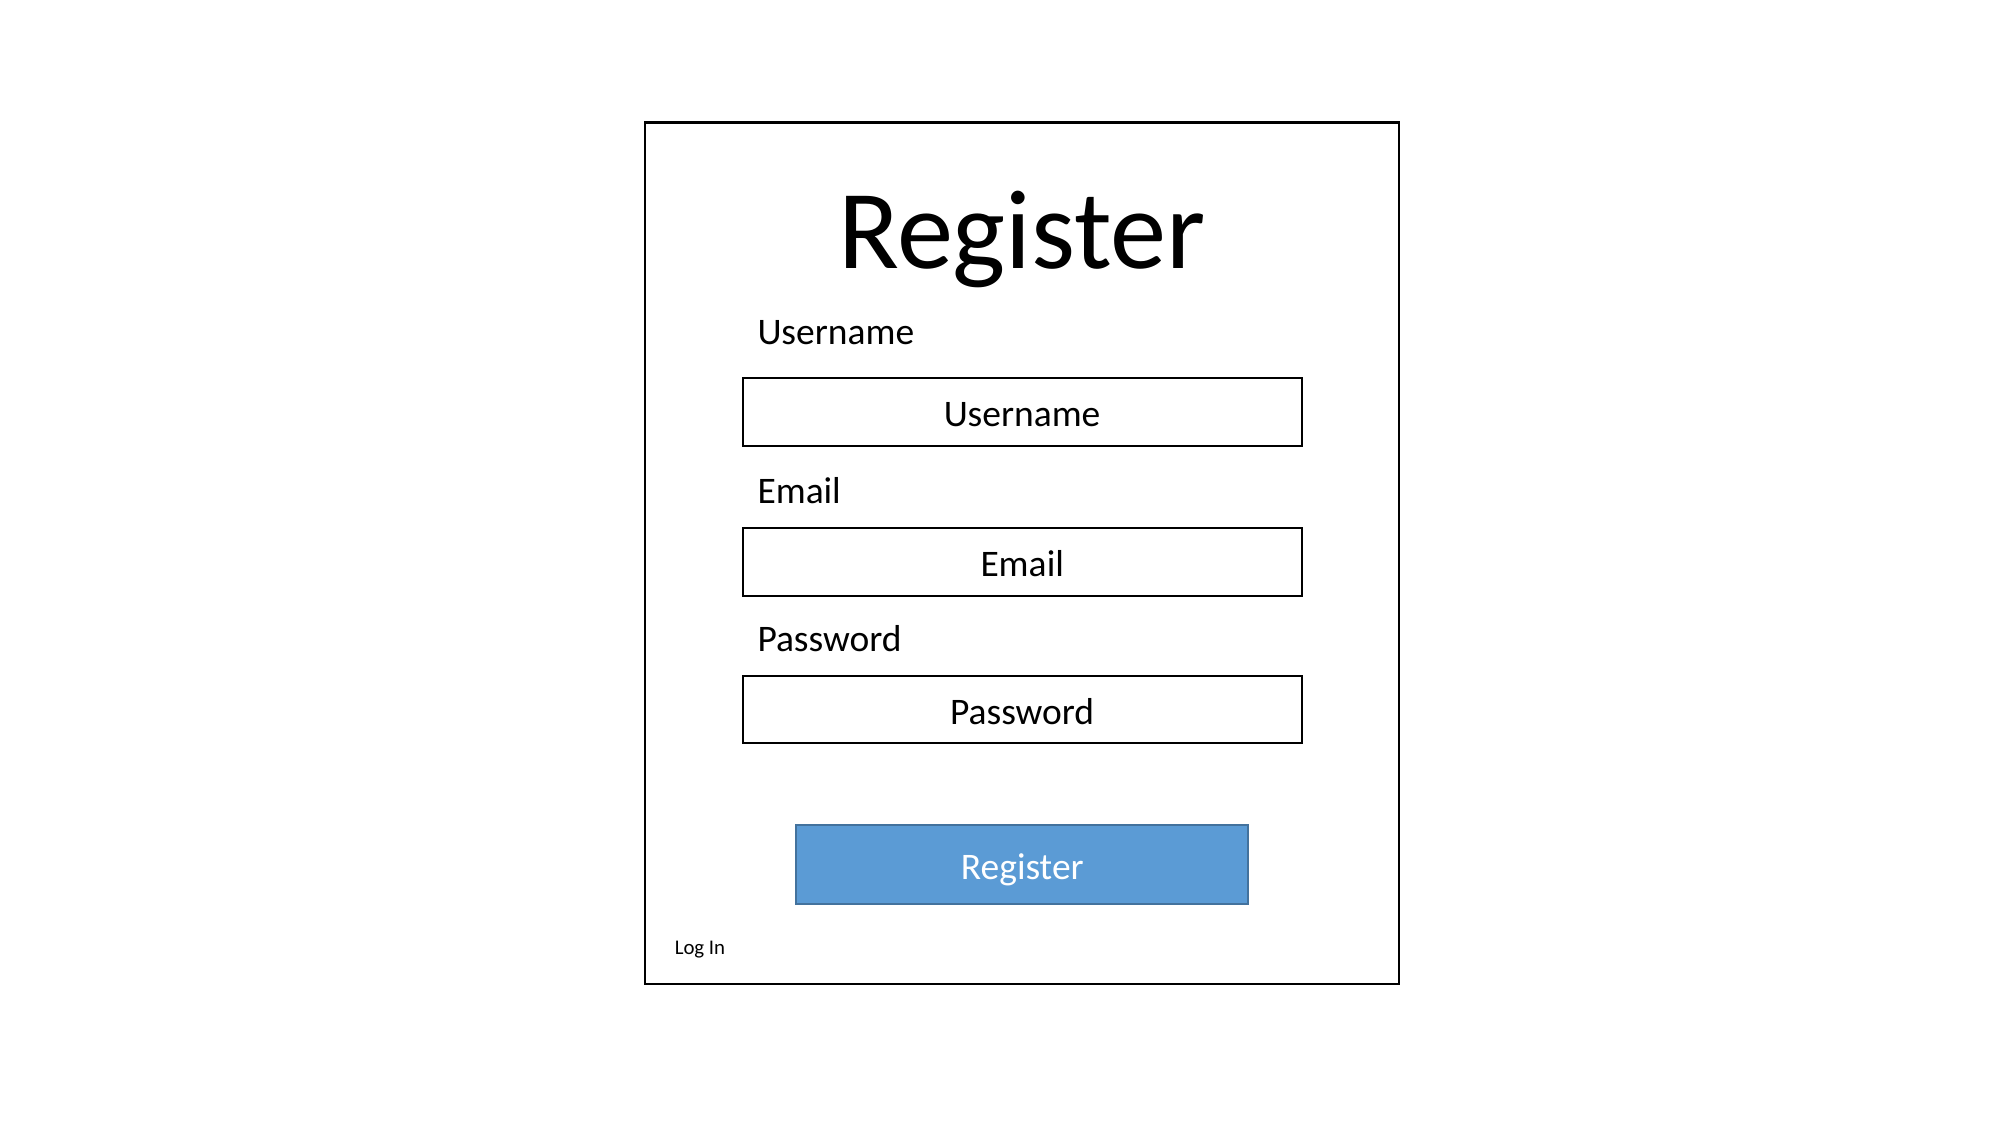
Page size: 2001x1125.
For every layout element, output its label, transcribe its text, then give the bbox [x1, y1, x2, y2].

text_box Password [742, 675, 1303, 744]
text_box Log In [660, 925, 976, 966]
text_box Username [742, 299, 1047, 360]
text_box Username [742, 377, 1303, 447]
text_box Email [742, 527, 1303, 597]
text_box Register [795, 824, 1249, 905]
text_box [644, 121, 1400, 985]
text_box Register [769, 148, 1276, 298]
text_box Password [742, 606, 1047, 667]
text_box Email [742, 458, 1047, 519]
